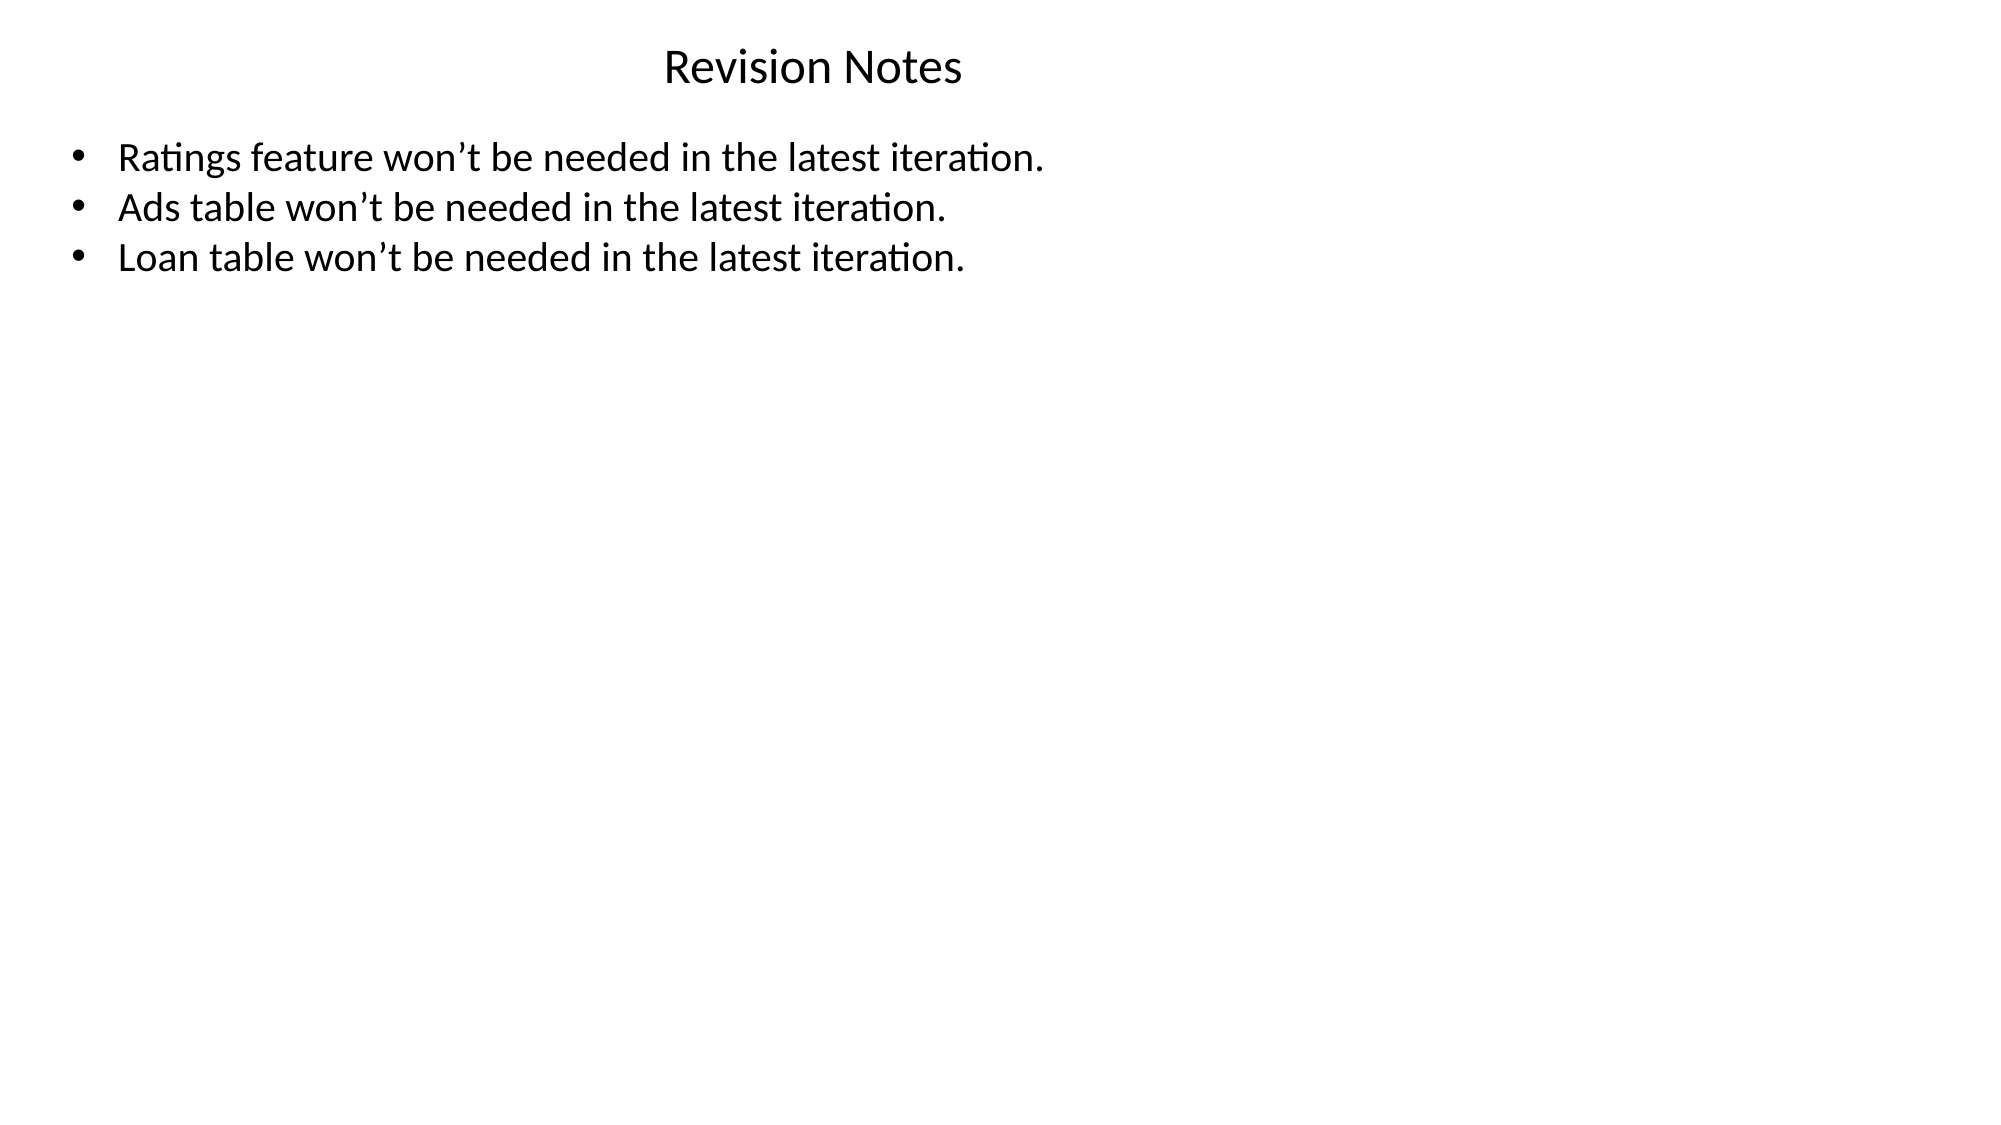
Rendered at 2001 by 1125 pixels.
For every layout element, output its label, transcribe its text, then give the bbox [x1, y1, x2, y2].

text_box Ratings feature won’t be needed in the latest iteration. Ads table won’t be needed in the latest iteration. Loan table won’t be needed in the latest iteration. [56, 122, 1887, 288]
text_box Revision Notes [75, 26, 1551, 101]
